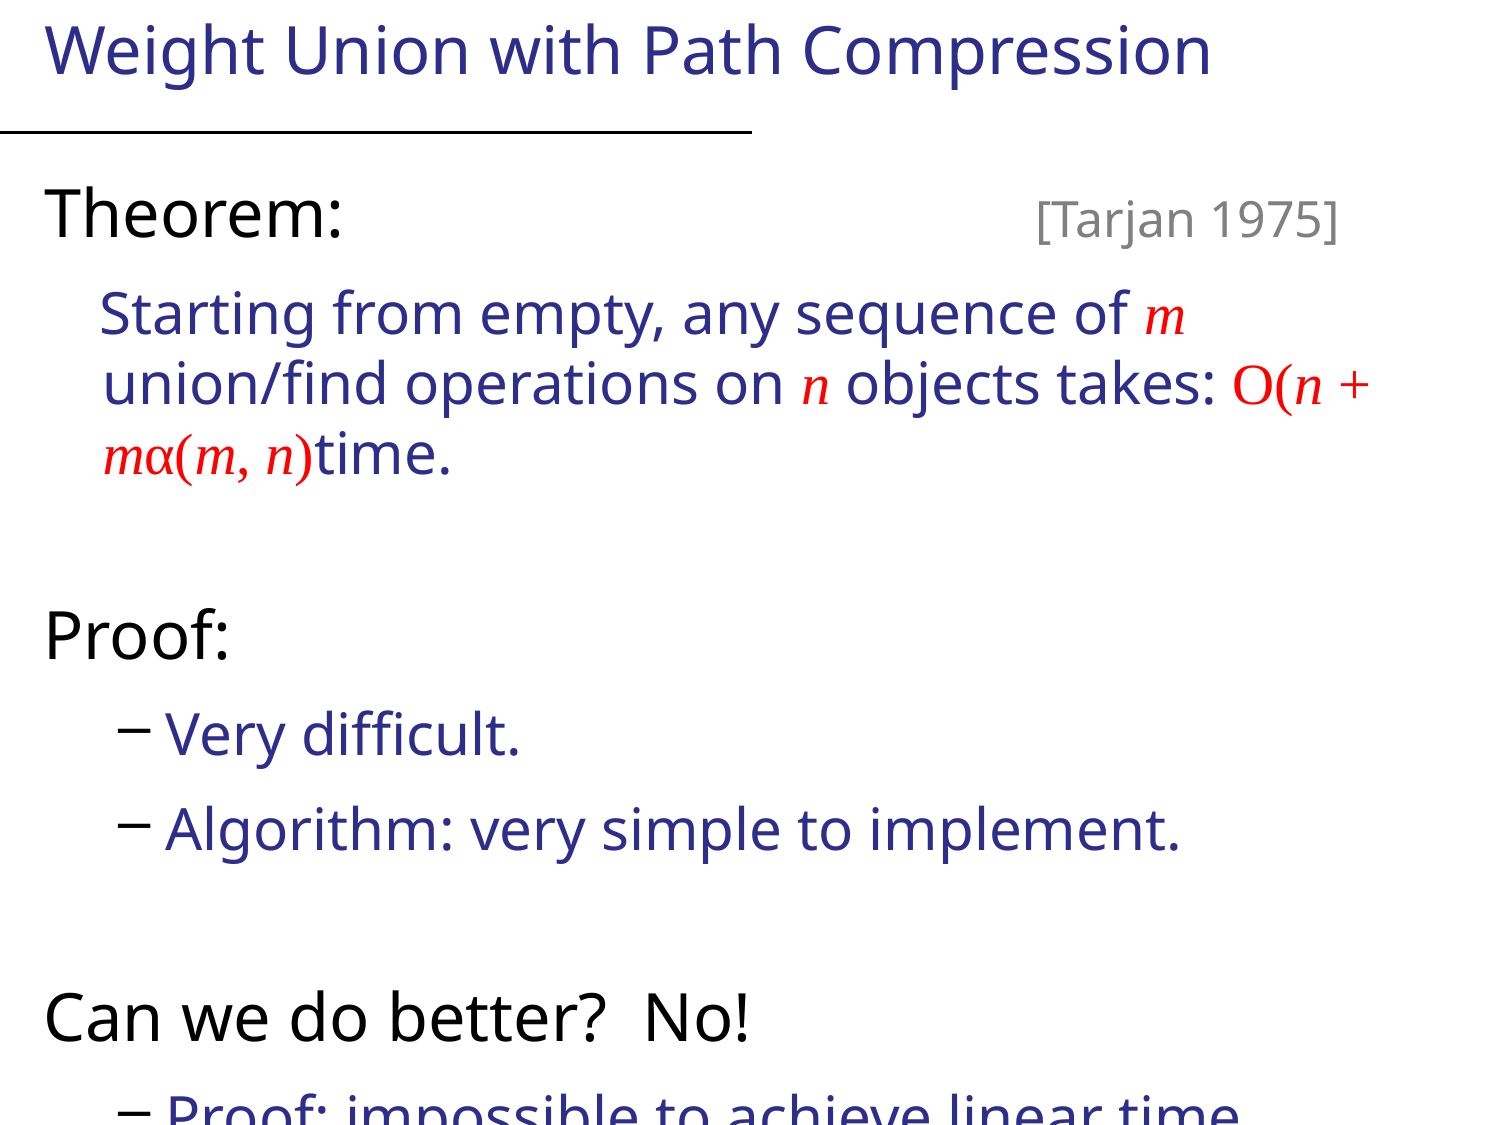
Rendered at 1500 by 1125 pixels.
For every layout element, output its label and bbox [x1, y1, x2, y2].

list [0, 163, 1500, 1125]
list [0, 0, 1500, 151]
